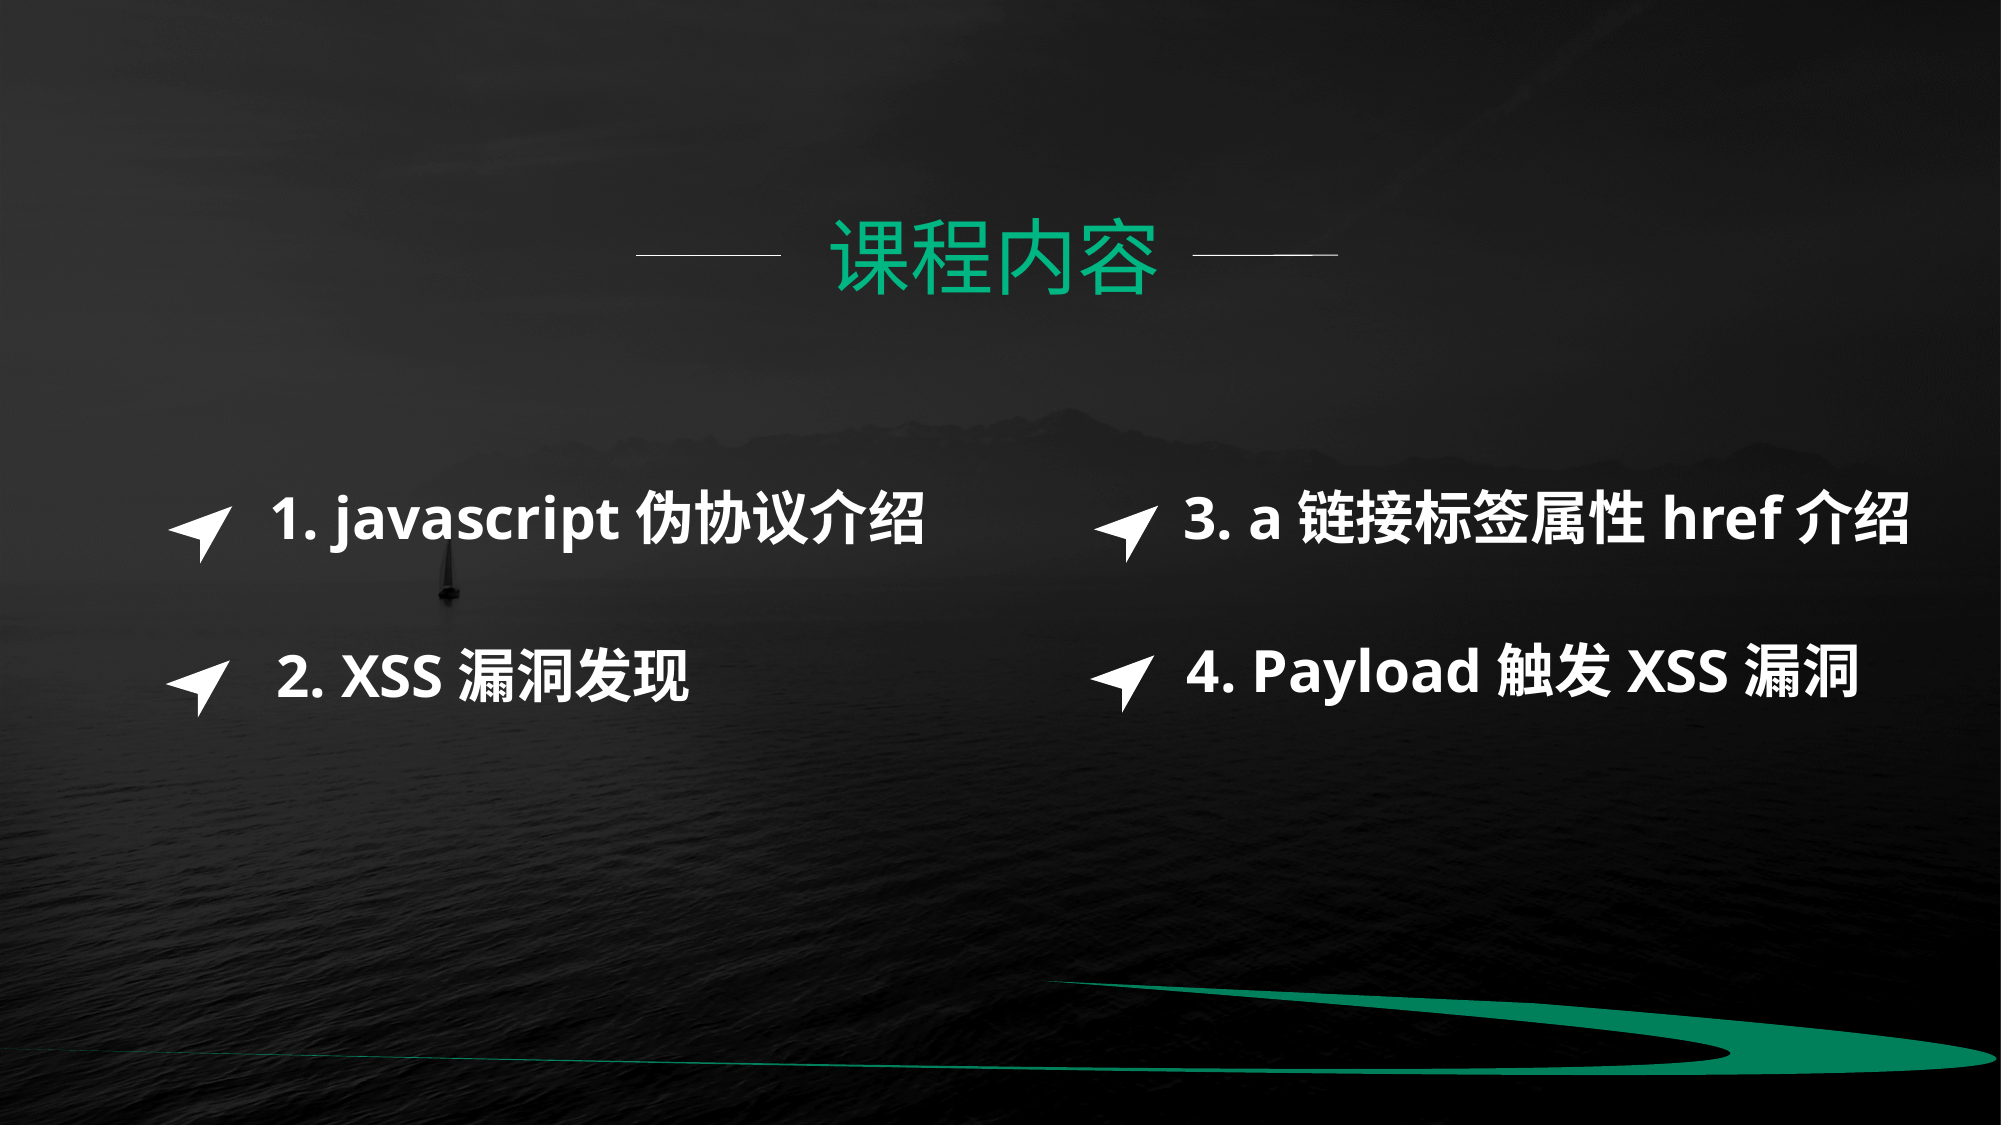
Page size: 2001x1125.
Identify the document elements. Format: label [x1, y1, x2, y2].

text_box [635, 197, 1338, 314]
text_box [165, 473, 935, 718]
text_box [1089, 473, 1924, 713]
picture [0, 0, 2001, 1125]
text_box [0, 979, 1998, 1077]
